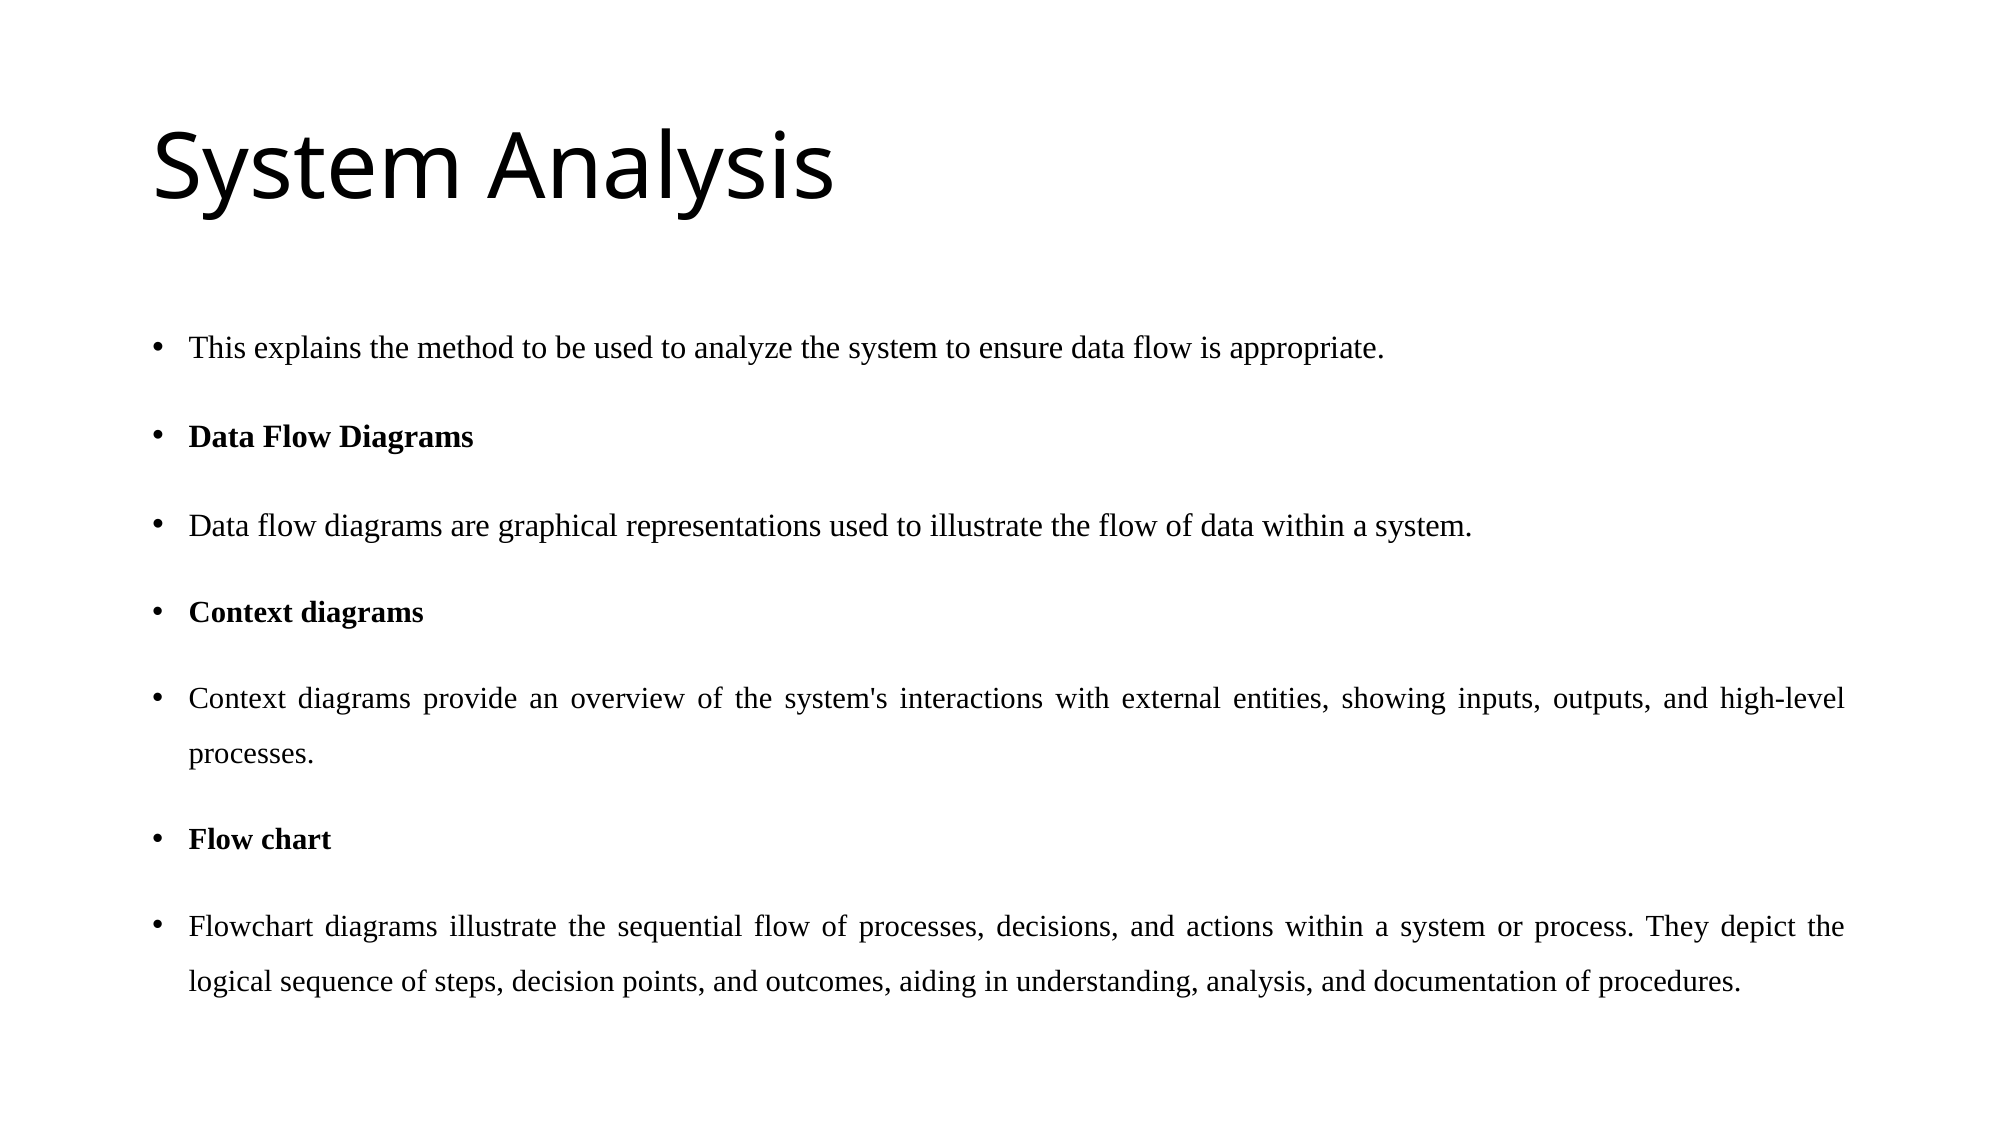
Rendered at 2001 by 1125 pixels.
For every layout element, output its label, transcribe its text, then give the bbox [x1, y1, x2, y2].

list This explains the method to be used to analyze the system to ensure data flow is appropriate. Data Flow Diagrams Data flow diagrams are graphical representations used to illustrate the flow of data within a system. Context diagrams Context diagrams provide an overview of the system's interactions with external entities, showing inputs, outputs, and high-level processes. Flow chart Flowchart diagrams illustrate the sequential flow of processes, decisions, and actions within a system or process. They depict the logical sequence of steps, decision points, and outcomes, aiding in understanding, analysis, and documentation of procedures. [137, 299, 1863, 1014]
title System Analysis [137, 59, 1863, 278]
